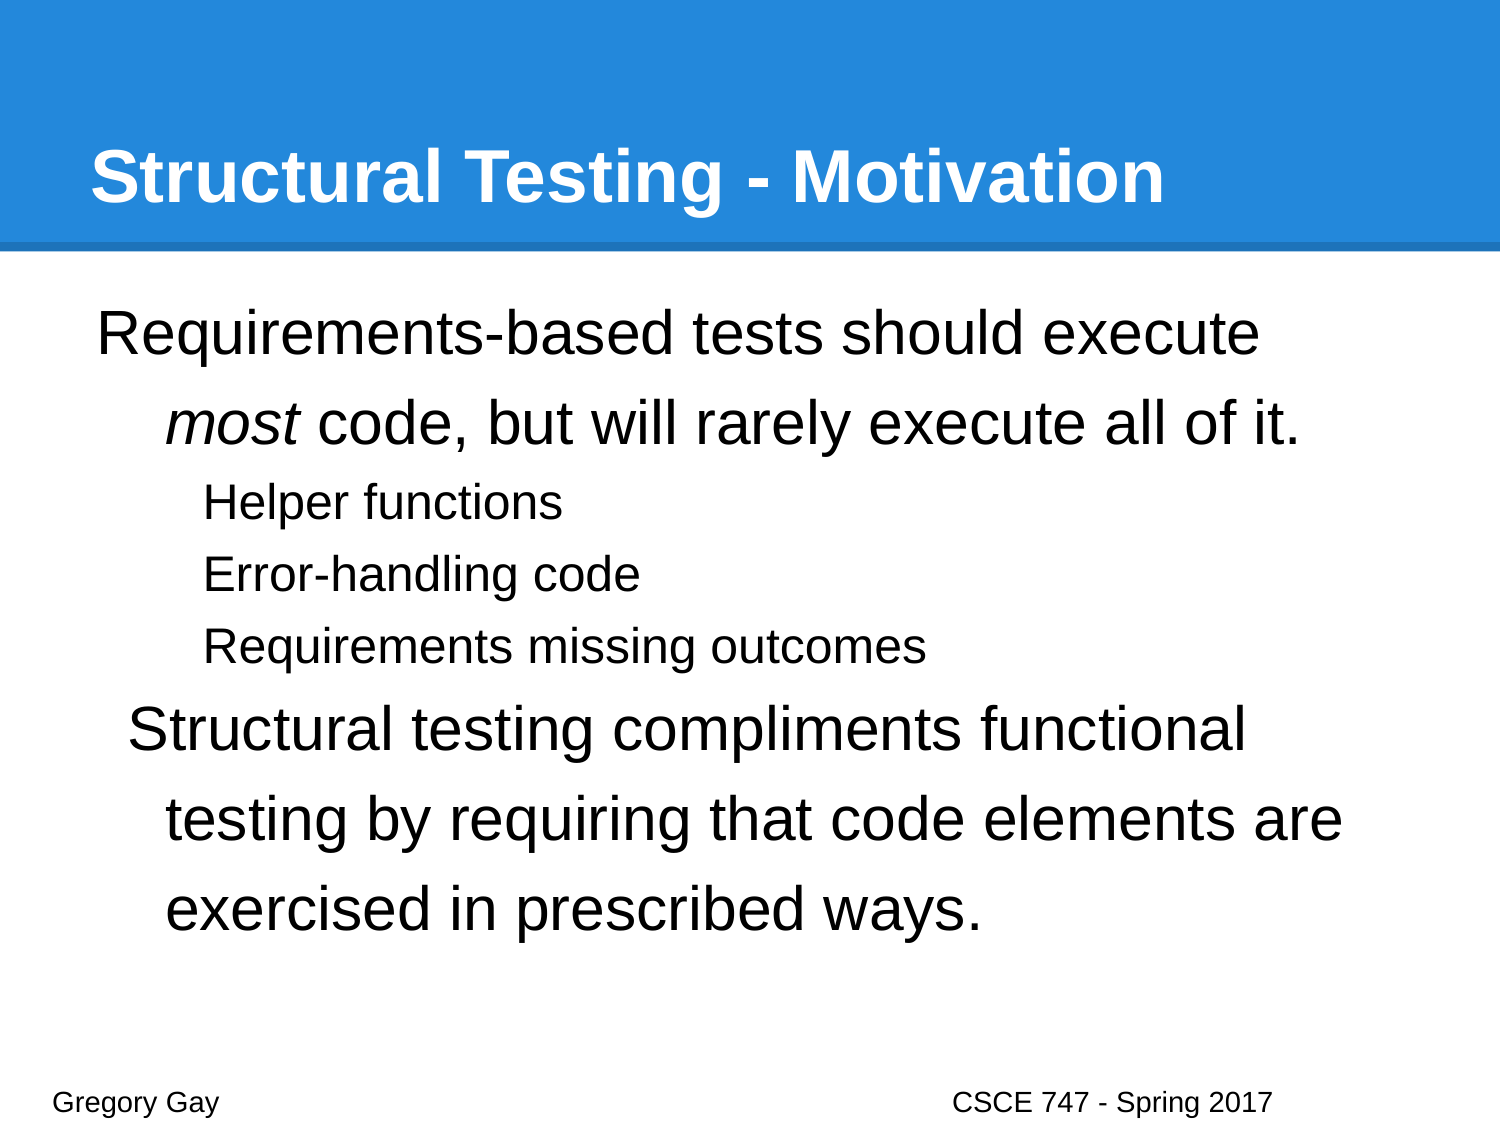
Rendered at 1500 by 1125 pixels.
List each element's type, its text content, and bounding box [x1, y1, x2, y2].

title Structural Testing - Motivation [75, 45, 1425, 233]
text_box Gregory Gay CSCE 747 - Spring 2017 11 [37, 1068, 1463, 1114]
list Requirements-based tests should execute most code, but will rarely execute all of it. Helper functions Error-handling code Requirements missing outcomes Structural testing compliments functional testing by requiring that code elements are exercised in prescribed ways. [75, 262, 1425, 1068]
